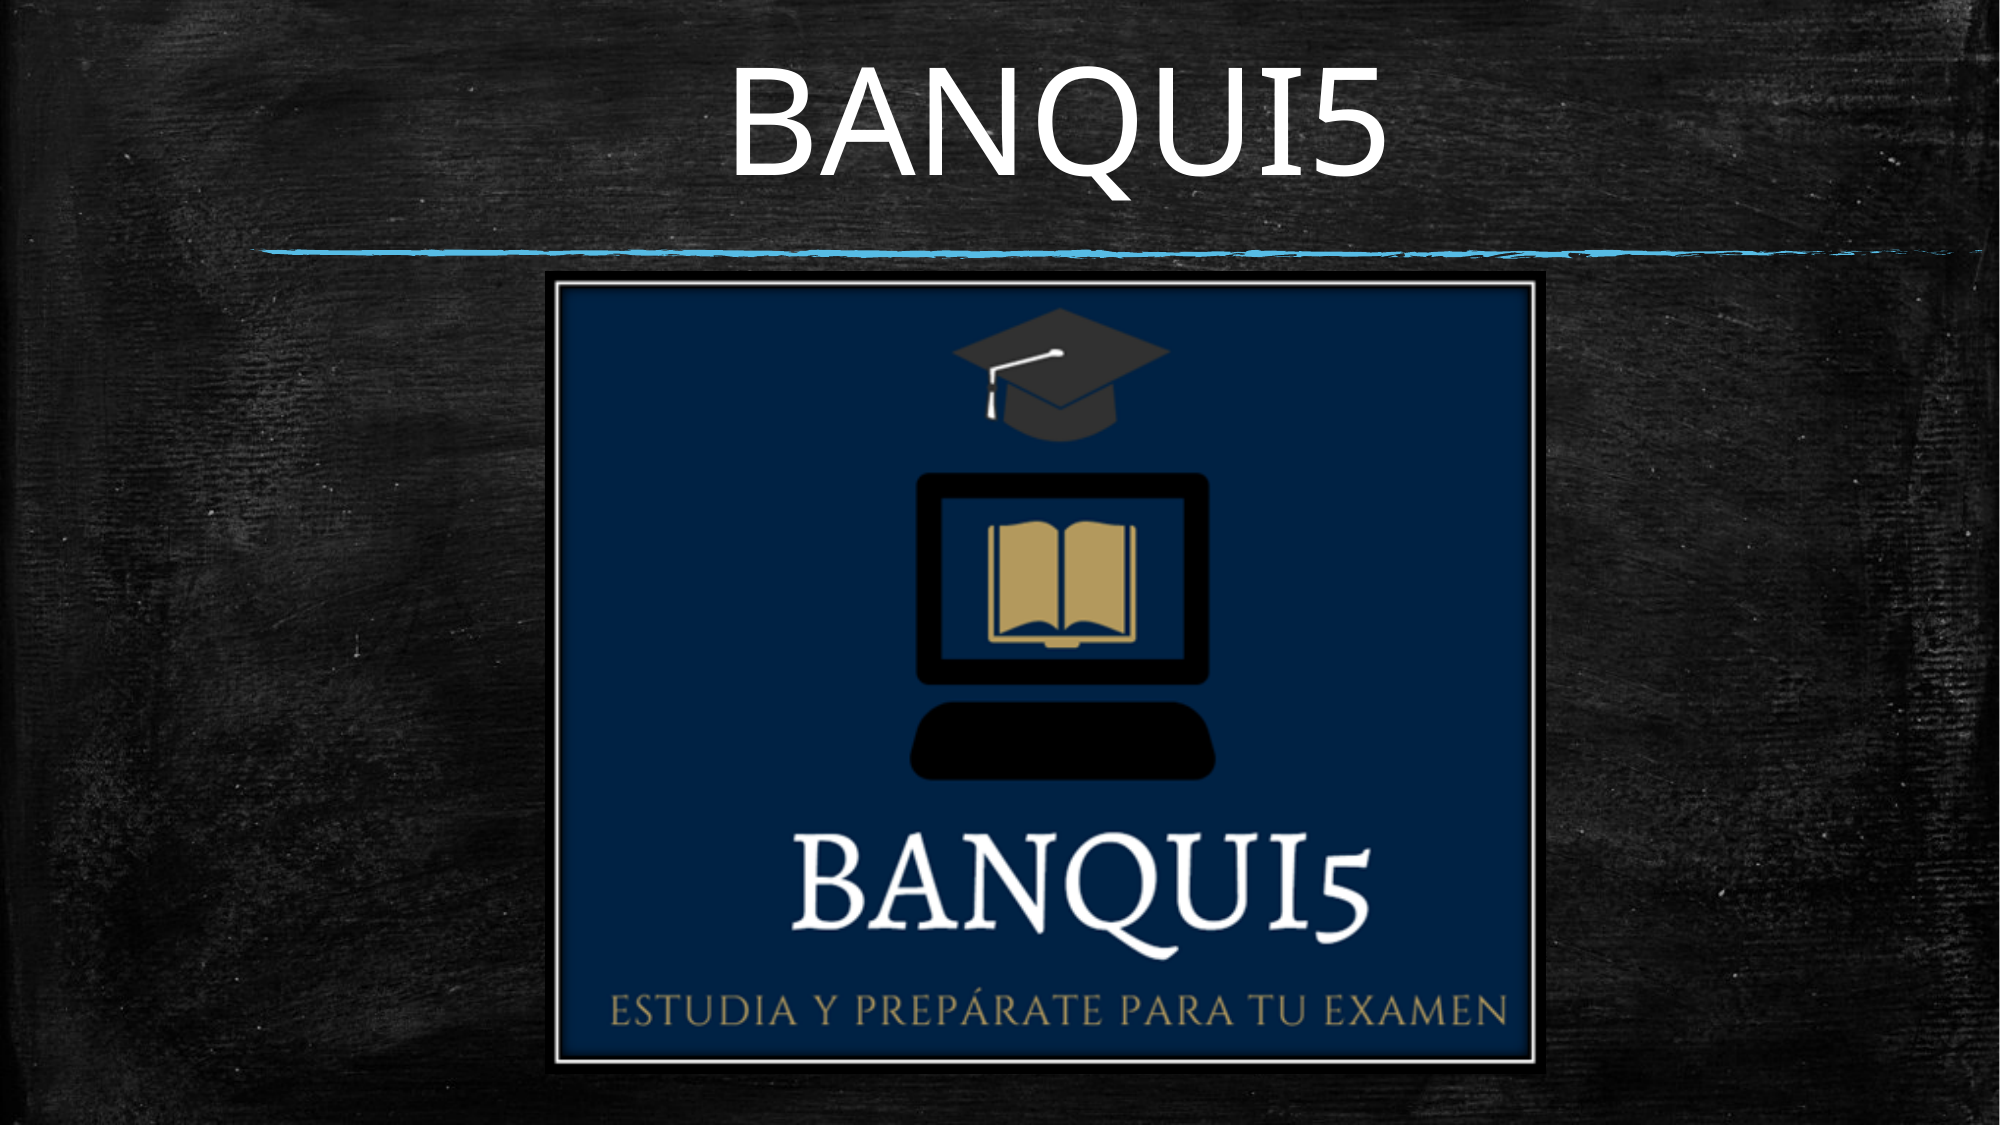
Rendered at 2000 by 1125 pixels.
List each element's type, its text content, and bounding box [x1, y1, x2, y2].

list BANQUI5 [295, 31, 1796, 232]
picture [0, 0, 2000, 1125]
